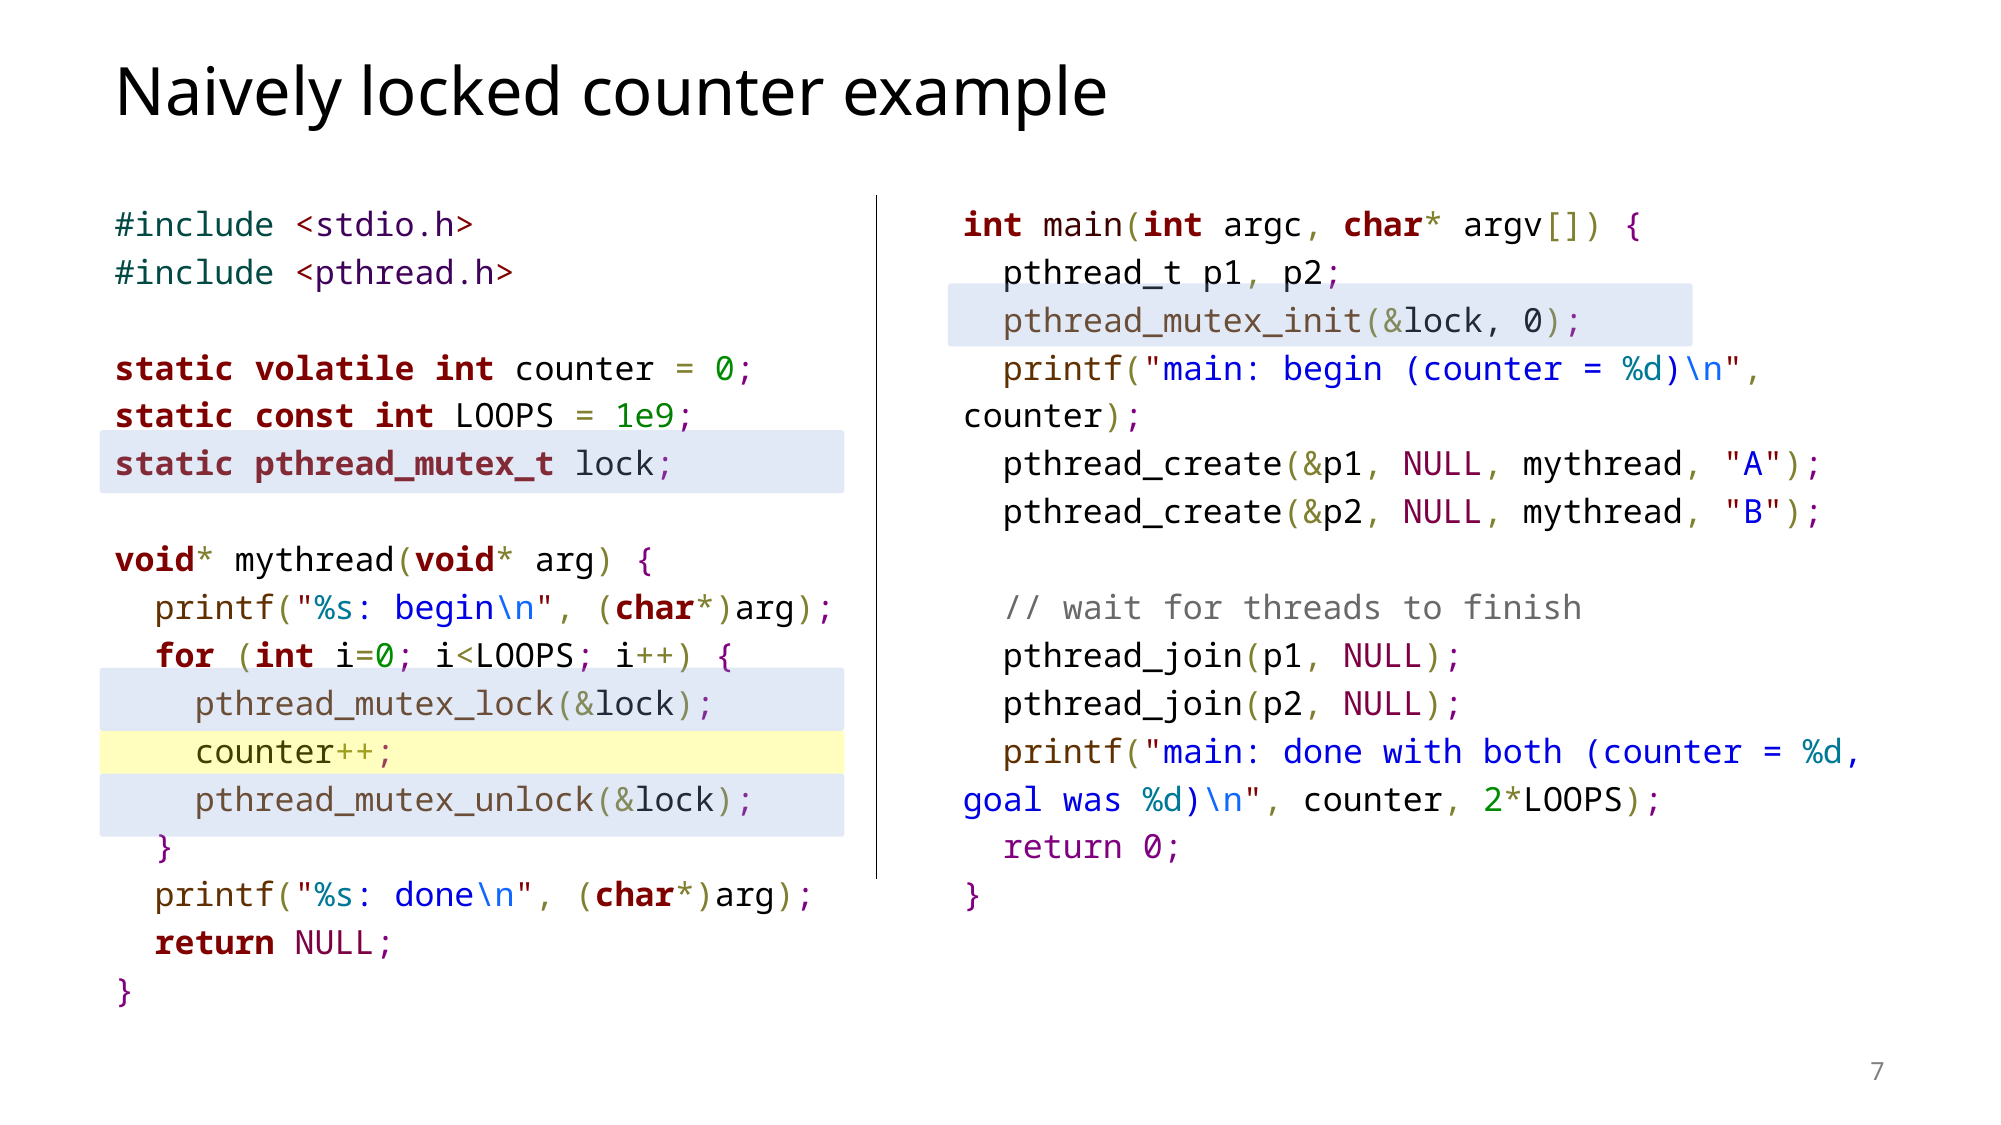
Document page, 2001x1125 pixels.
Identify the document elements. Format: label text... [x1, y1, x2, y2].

text_box [98, 666, 846, 730]
slide_number 7 [1749, 1042, 1900, 1103]
text_box [98, 774, 846, 838]
text_box [98, 729, 846, 775]
list #include <stdio.h> #include <pthread.h> static volatile int counter = 0; static const int LOOPS = 1e9; static pthread_mutex_t lock; void* mythread(void* arg) { printf("%s: begin\n", (char*)arg); for (int i=0; i<LOOPS; i++) { pthread_mutex_lock(&lock); counter++; pthread_mutex_unlock(&lock); } printf("%s: done\n", (char*)arg); return NULL; } [99, 187, 948, 1013]
list int main(int argc, char* argv[]) { pthread_t p1, p2; pthread_mutex_init(&lock, 0); printf("main: begin (counter = %d)\n", counter); pthread_create(&p1, NULL, mythread, "A"); pthread_create(&p2, NULL, mythread, "B"); // wait for threads to finish pthread_join(p1, NULL); pthread_join(p2, NULL); printf("main: done with both (counter = %d, goal was %d)\n", counter, 2*LOOPS); return 0; } [948, 187, 1901, 1013]
text_box [98, 429, 846, 495]
text_box [946, 282, 1694, 348]
title Naively locked counter example [99, 37, 1900, 150]
